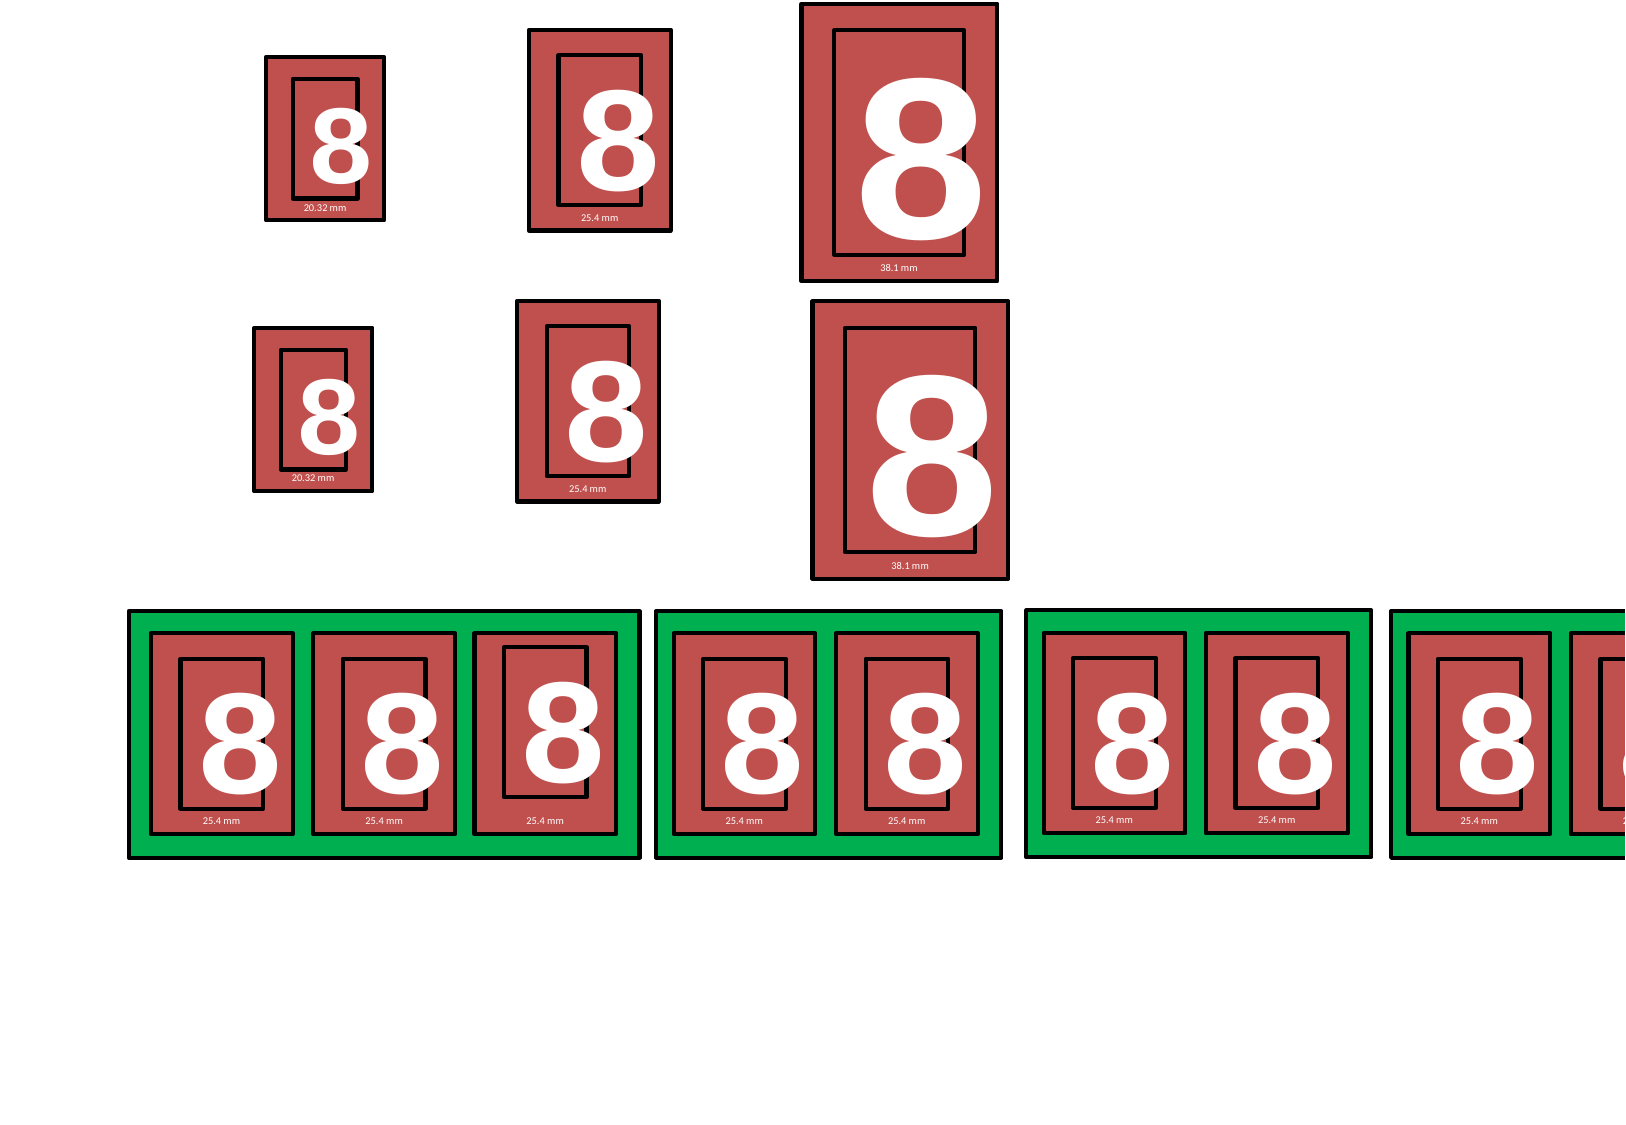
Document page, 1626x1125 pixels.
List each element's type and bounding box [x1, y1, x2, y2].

text_box [128, 610, 640, 859]
text_box [801, 3, 998, 282]
text_box [254, 327, 373, 492]
text_box [812, 300, 1009, 580]
text_box [1025, 610, 1372, 858]
text_box [1390, 610, 1625, 859]
text_box [528, 29, 671, 231]
text_box [516, 300, 660, 502]
text_box [656, 610, 1002, 859]
text_box [265, 56, 385, 221]
